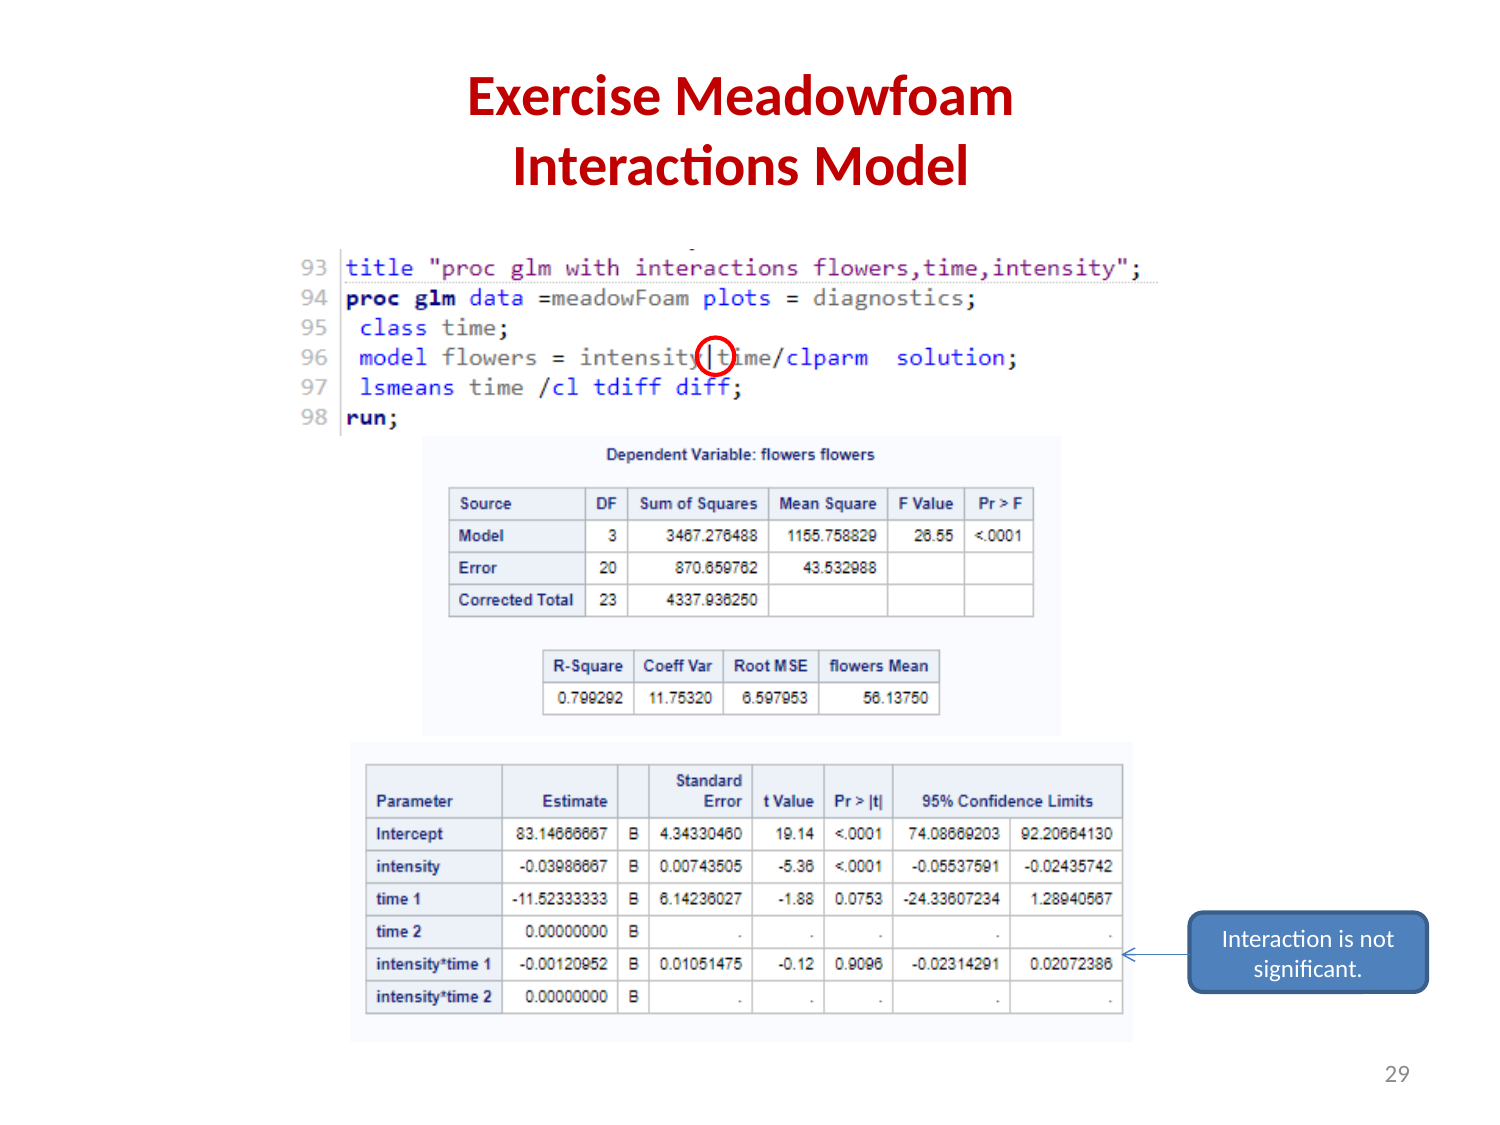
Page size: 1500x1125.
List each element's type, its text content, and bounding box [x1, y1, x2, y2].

picture [287, 249, 1158, 437]
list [422, 445, 1061, 737]
title Exercise Meadowfoam Interactions Model [66, 50, 1417, 205]
picture [349, 742, 1134, 1042]
slide_number 29 [1074, 1042, 1425, 1103]
text_box Interaction is not significant. [1187, 910, 1430, 995]
